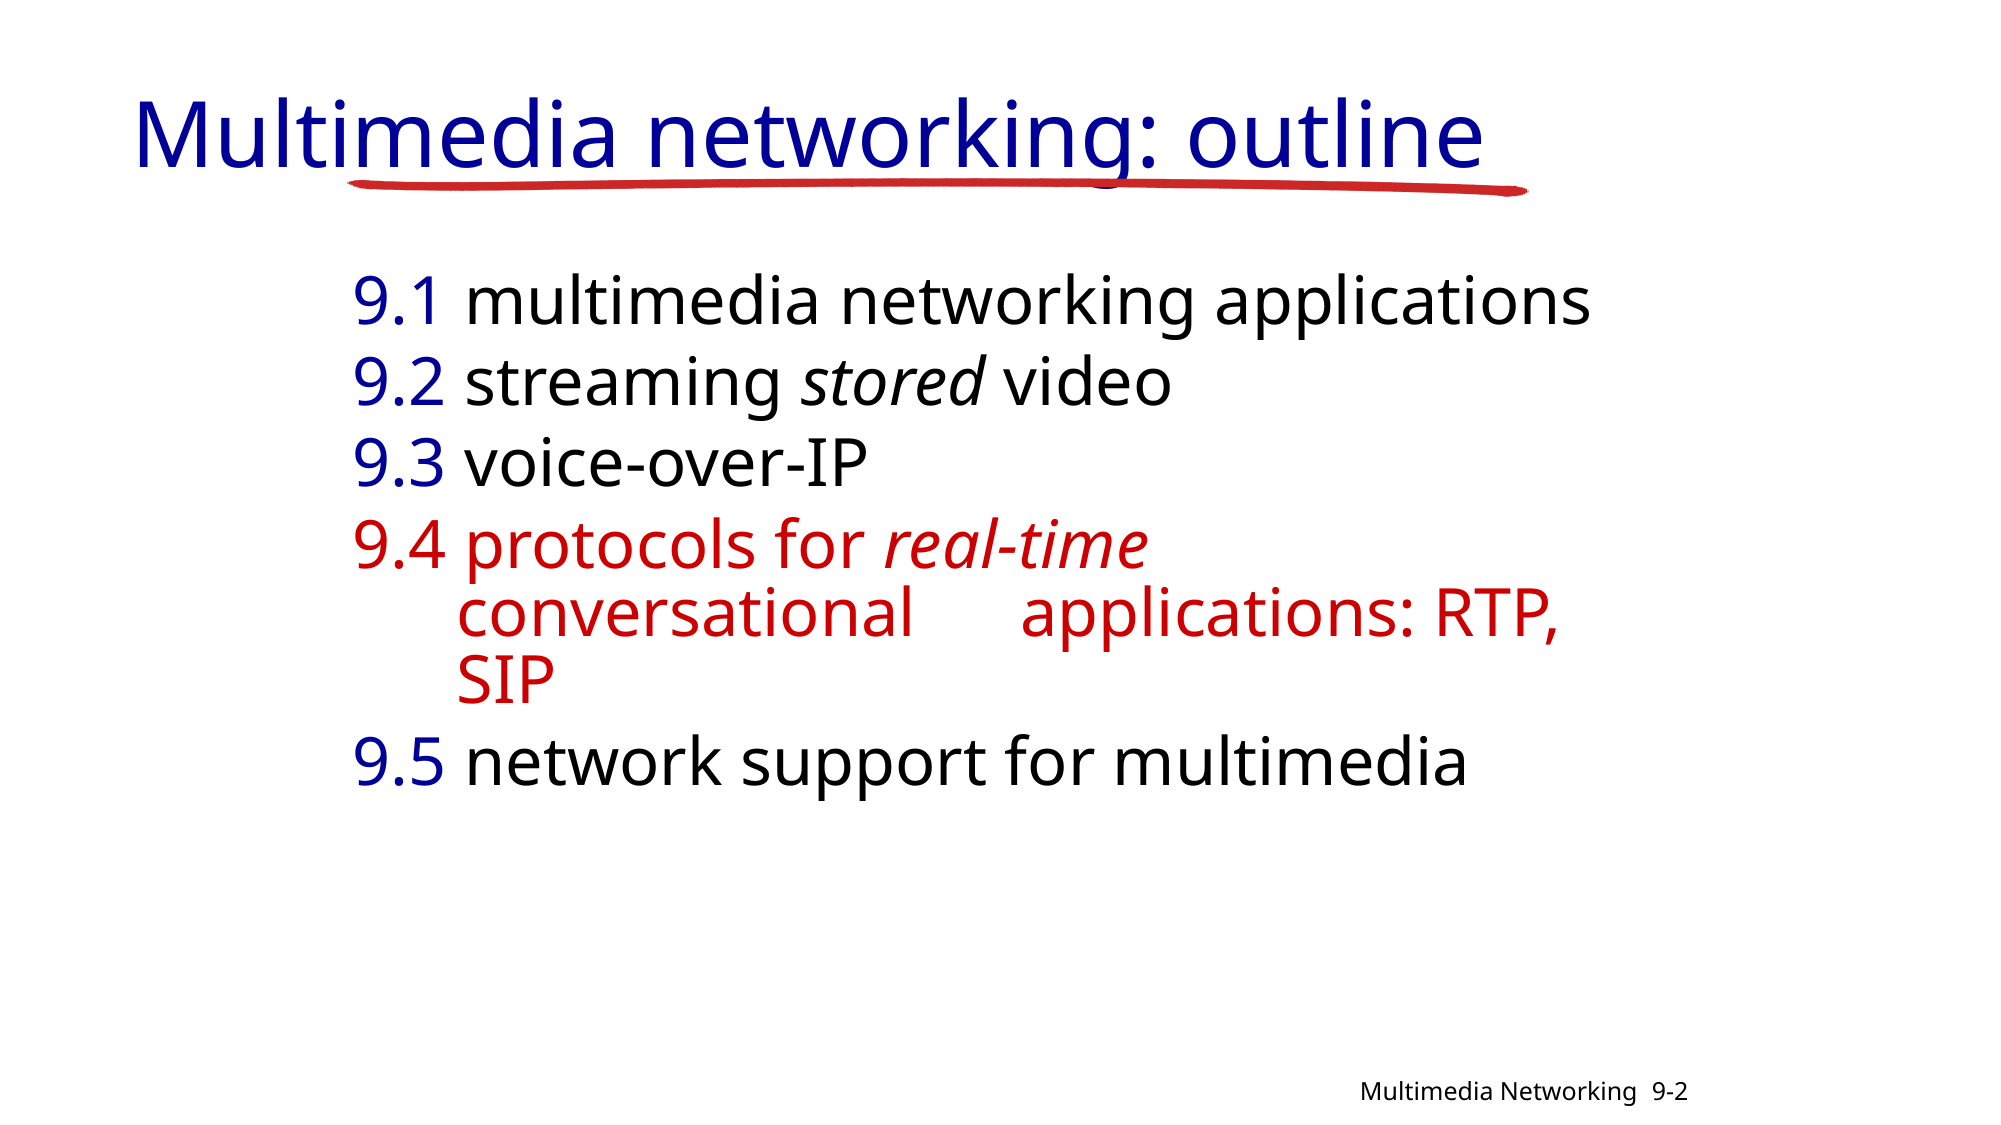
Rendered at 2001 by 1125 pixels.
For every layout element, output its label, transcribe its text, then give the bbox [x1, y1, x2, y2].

slide_number 9-2 [1637, 1068, 1750, 1113]
picture [341, 172, 1543, 202]
footer Multimedia Networking [1329, 1067, 1654, 1110]
title Multimedia networking: outline [116, 37, 1817, 225]
list 9.1 multimedia networking applications 9.2 streaming stored video 9.3 voice-over-IP 9.4 protocols for real-time conversational applications: RTP, SIP 9.5 network support for multimedia [337, 262, 1611, 1025]
